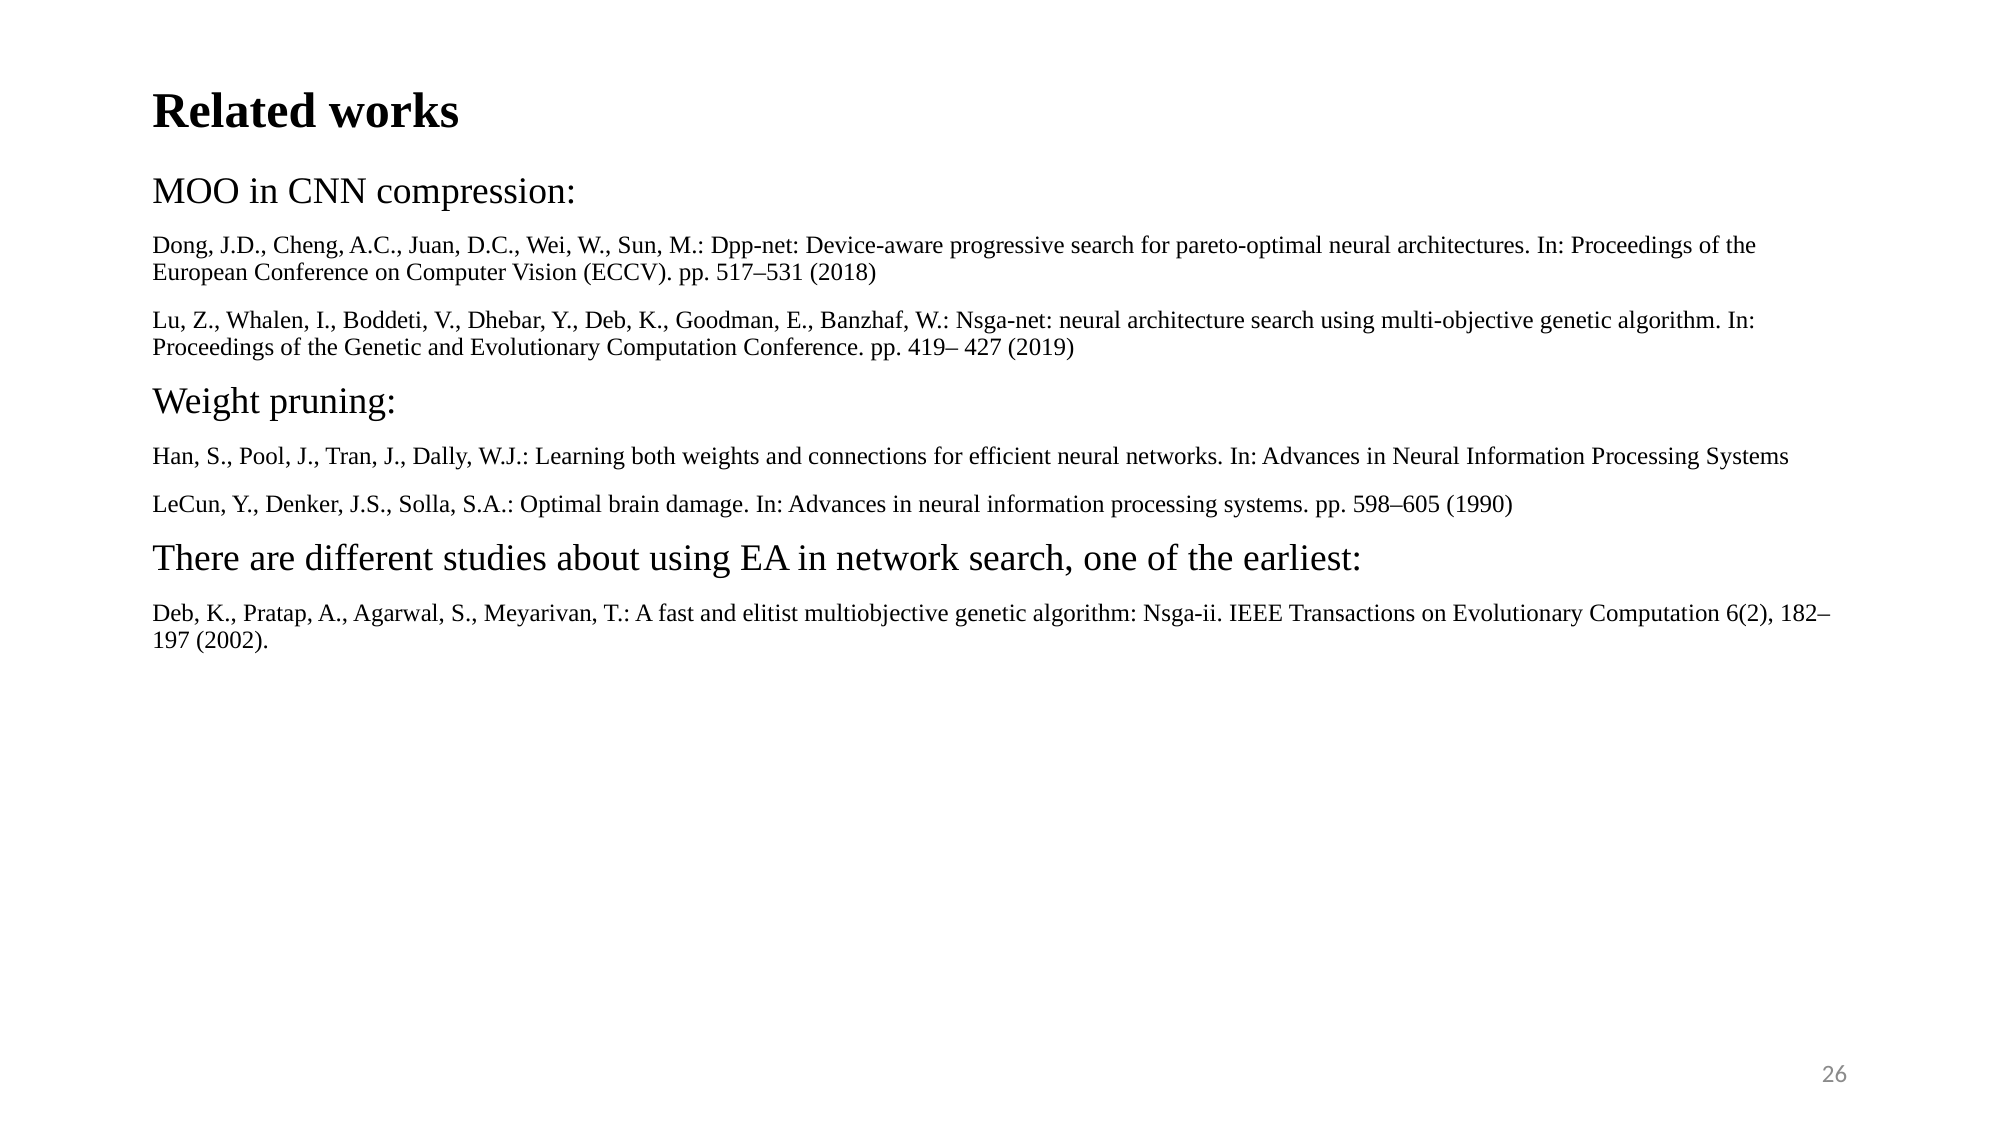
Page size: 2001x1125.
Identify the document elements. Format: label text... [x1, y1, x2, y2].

list MOO in CNN compression: Dong, J.D., Cheng, A.C., Juan, D.C., Wei, W., Sun, M.: Dpp-net: Device-aware progressive search for pareto-optimal neural architectures. In: Proceedings of the European Conference on Computer Vision (ECCV). pp. 517–531 (2018) Lu, Z., Whalen, I., Boddeti, V., Dhebar, Y., Deb, K., Goodman, E., Banzhaf, W.: Nsga-net: neural architecture search using multi-objective genetic algorithm. In: Proceedings of the Genetic and Evolutionary Computation Conference. pp. 419– 427 (2019) Weight pruning: Han, S., Pool, J., Tran, J., Dally, W.J.: Learning both weights and connections for efficient neural networks. In: Advances in Neural Information Processing Systems LeCun, Y., Denker, J.S., Solla, S.A.: Optimal brain damage. In: Advances in neural information processing systems. pp. 598–605 (1990) There are different studies about using EA in network search, one of the earliest: Deb, K., Pratap, A., Agarwal, S., Meyarivan, T.: A fast and elitist multiobjective genetic algorithm: Nsga-ii. IEEE Transactions on Evolutionary Computation 6(2), 182–197 (2002). [137, 163, 1863, 878]
title Related works [137, 59, 1863, 163]
slide_number 26 [1412, 1042, 1863, 1103]
